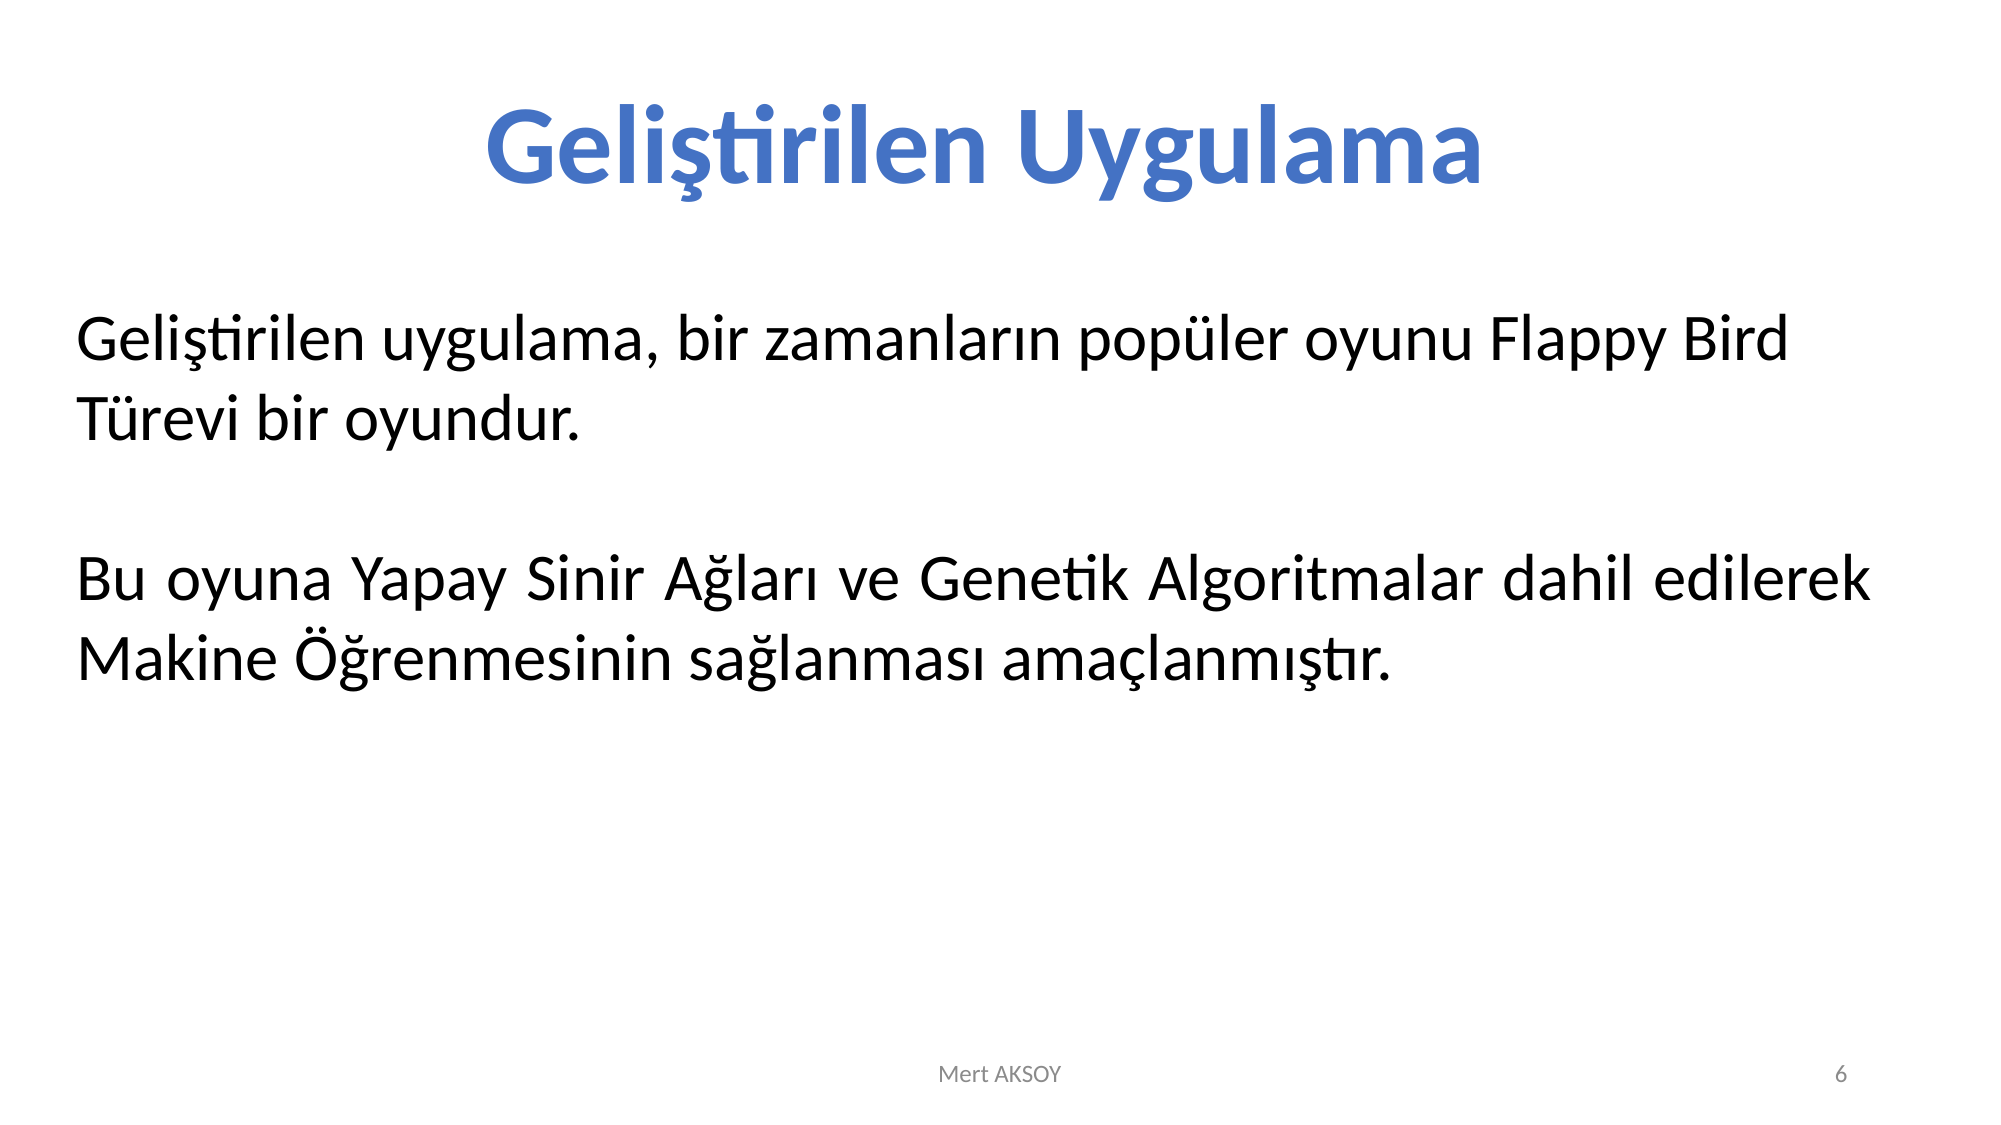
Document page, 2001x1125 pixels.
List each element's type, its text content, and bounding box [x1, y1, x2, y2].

slide_number 6 [1412, 1042, 1863, 1103]
text_box Geliştirilen uygulama, bir zamanların popüler oyunu Flappy Bird Türevi bir oyundur. Bu oyuna Yapay Sinir Ağları ve Genetik Algoritmalar dahil edilerek Makine Öğrenmesinin sağlanması amaçlanmıştır. [61, 286, 1888, 702]
text_box Geliştirilen Uygulama [470, 63, 1502, 214]
footer Mert AKSOY [662, 1042, 1338, 1103]
